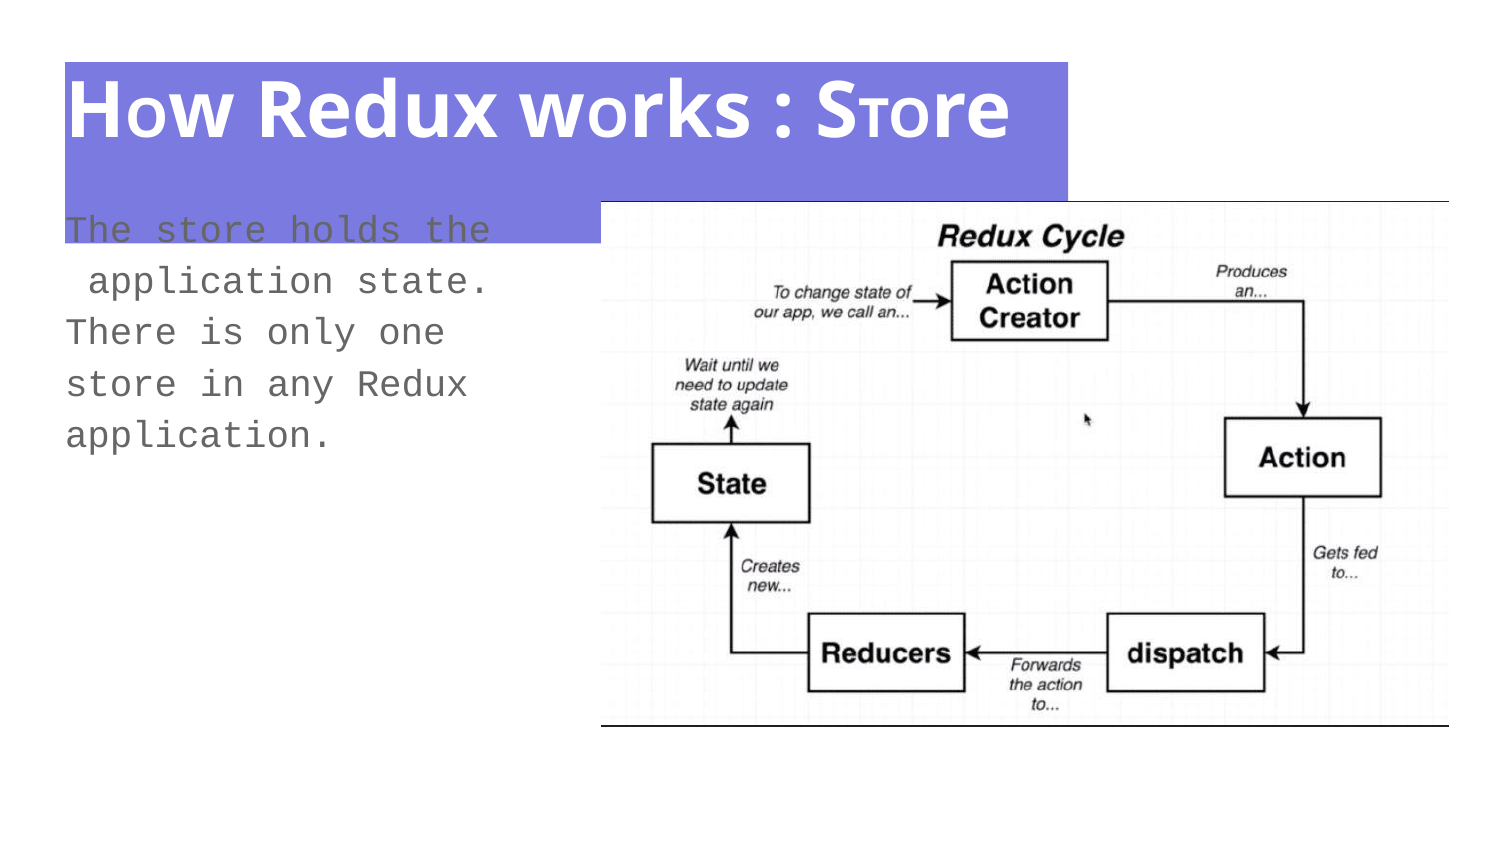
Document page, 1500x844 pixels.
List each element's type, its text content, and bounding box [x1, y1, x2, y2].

title HOw Redux wOrks : STOre [65, 62, 1069, 244]
text_box The store holds the application state. There is only one store in any Redux application. [63, 196, 495, 455]
picture [600, 201, 1449, 727]
